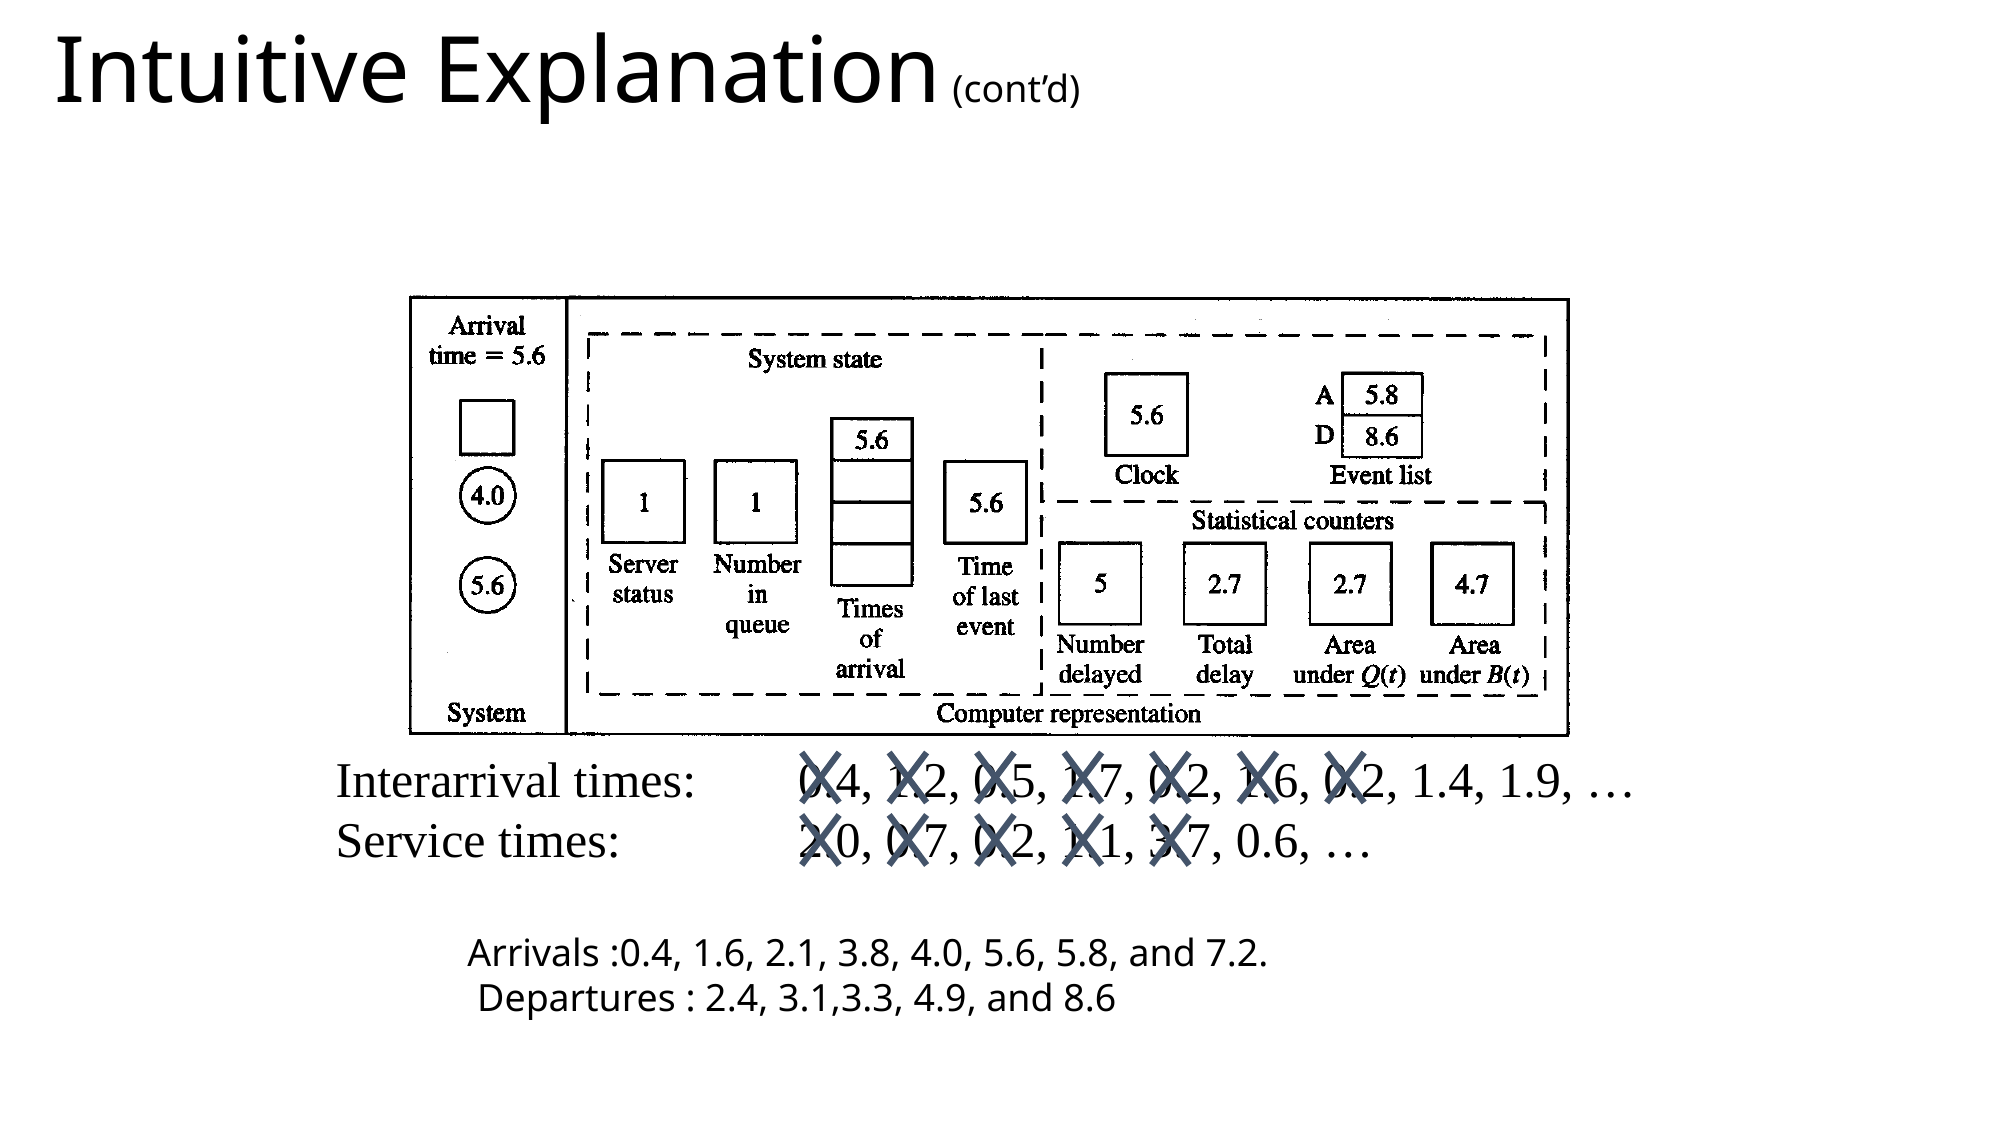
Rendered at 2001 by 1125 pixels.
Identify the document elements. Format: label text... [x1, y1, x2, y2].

text_box Arrivals :0.4, 1.6, 2.1, 3.8, 4.0, 5.6, 5.8, and 7.2. Departures : 2.4, 3.1,3.3, 4.9, and 8.6 [452, 921, 1453, 1026]
title Intuitive Explanation (cont’d) [15, 0, 2000, 146]
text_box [314, 283, 1658, 877]
